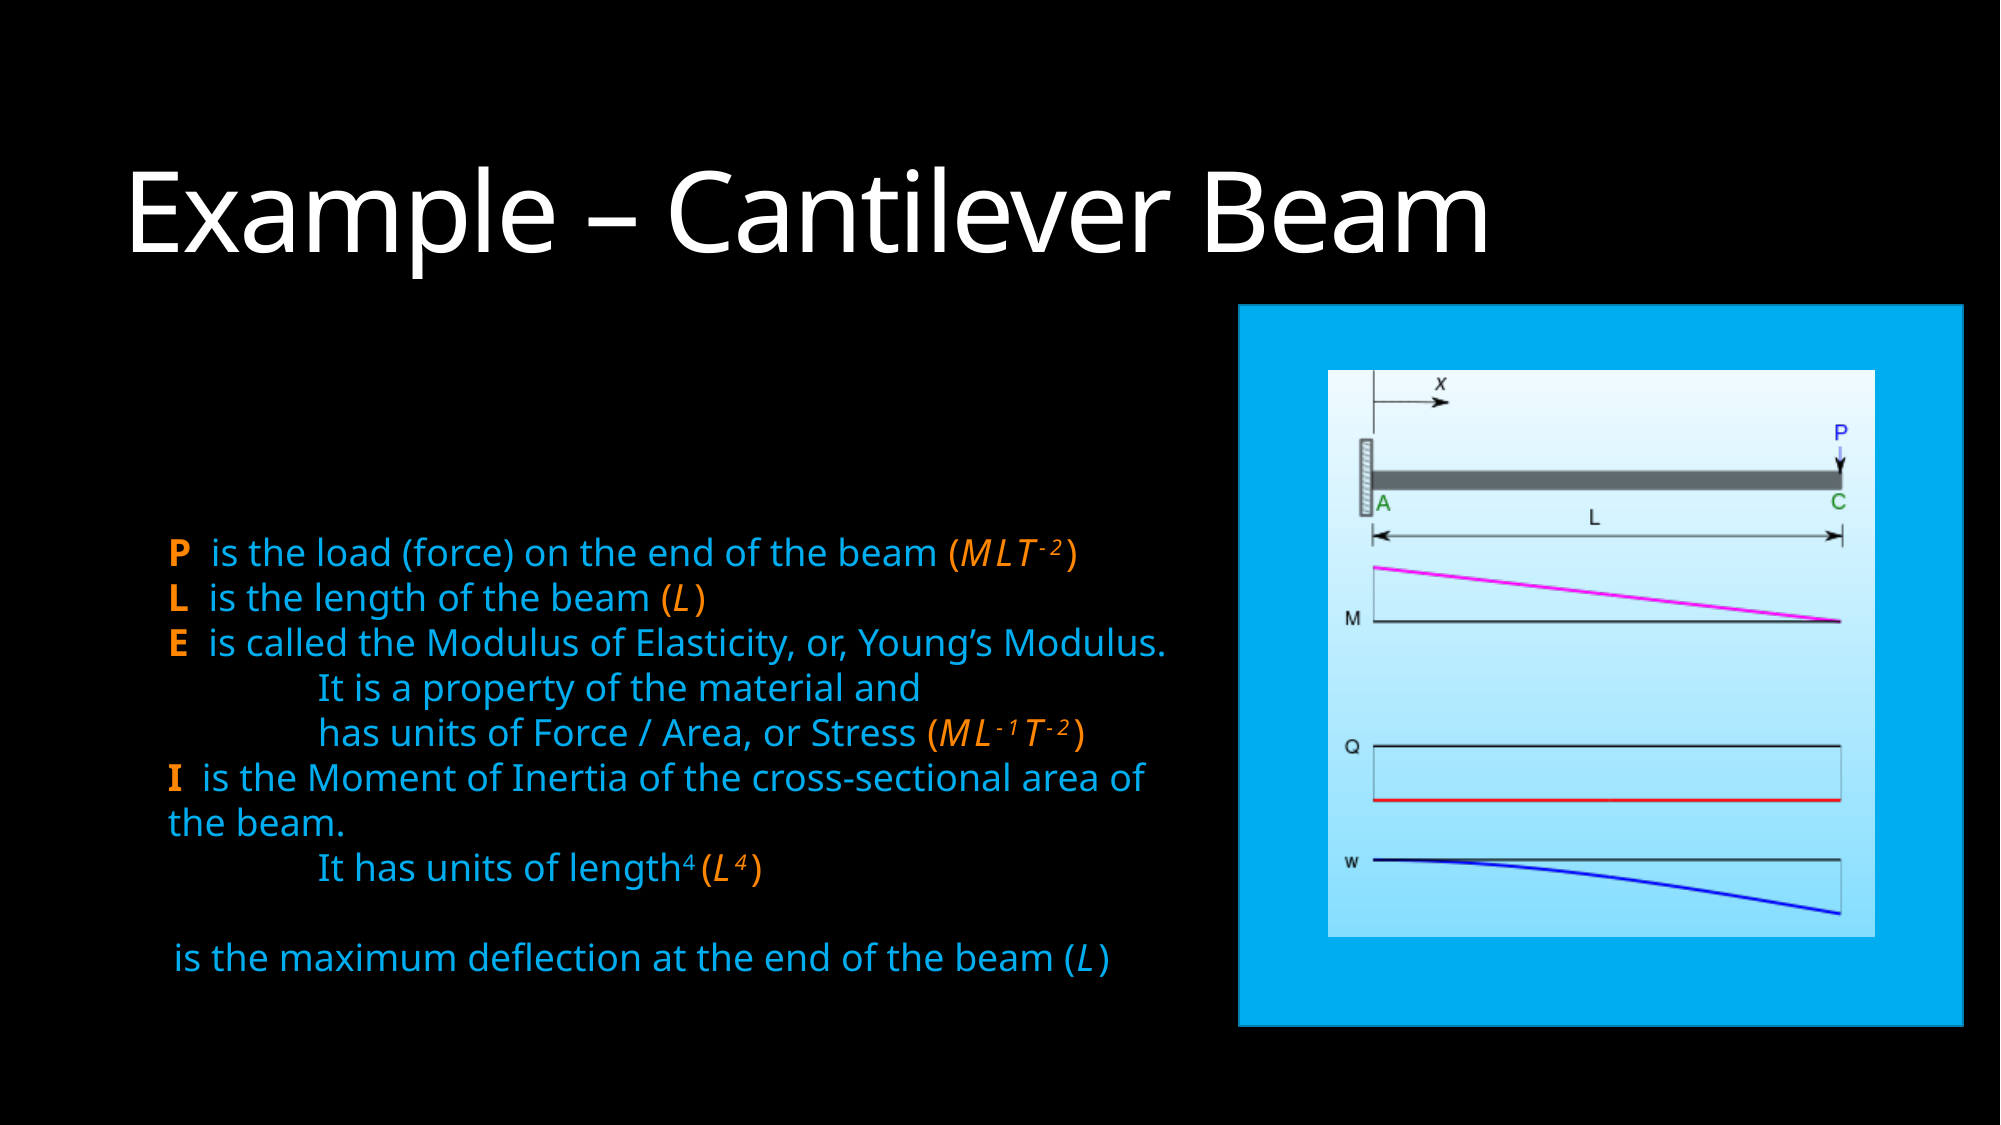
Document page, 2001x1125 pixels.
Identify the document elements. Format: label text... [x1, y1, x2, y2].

text_box [1238, 304, 1964, 1027]
title Example – Cantilever Beam [107, 81, 1875, 354]
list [1327, 370, 1876, 937]
